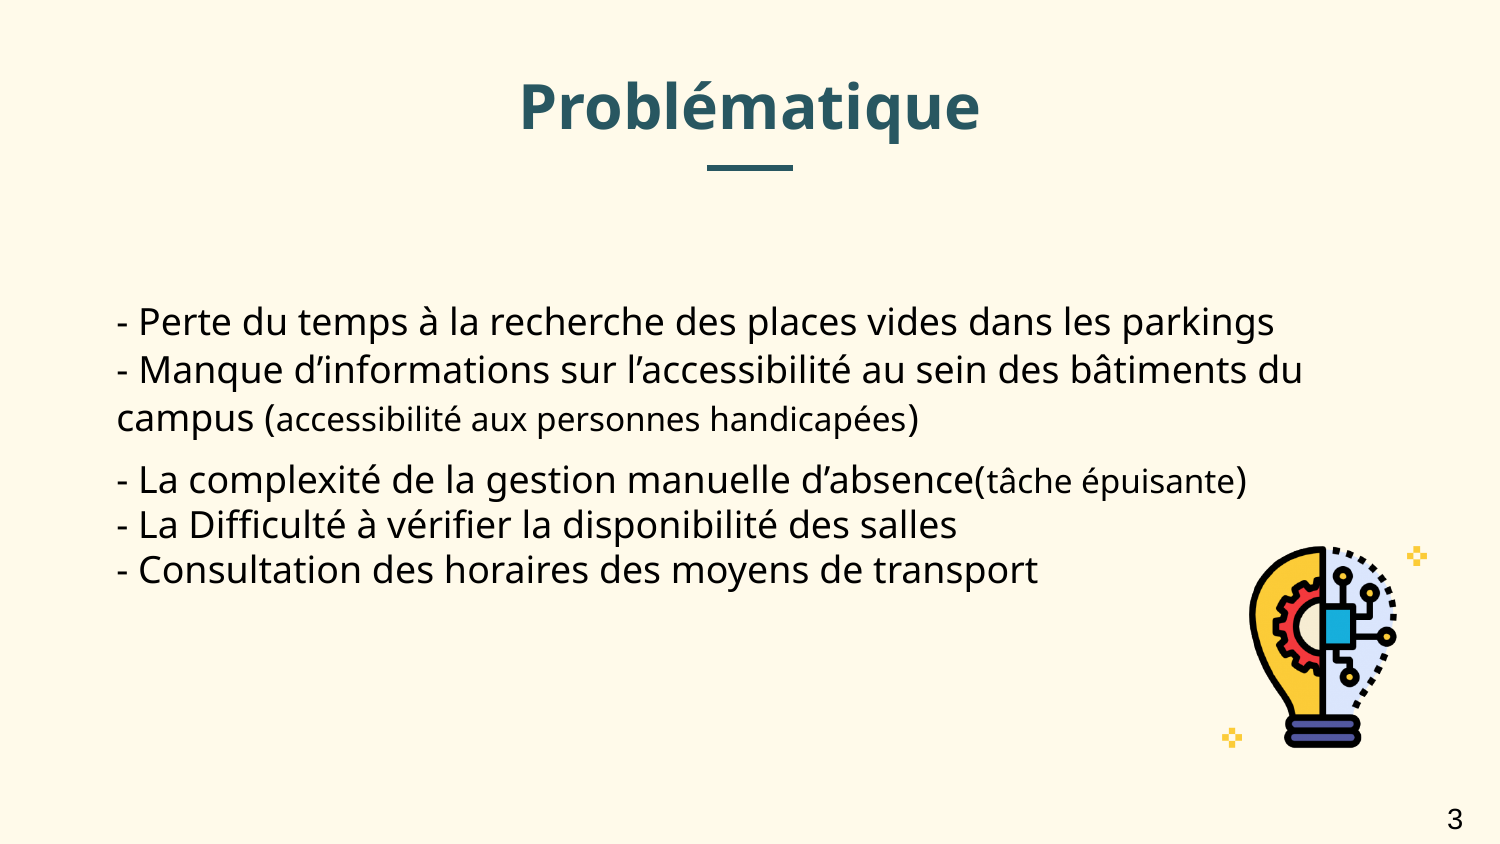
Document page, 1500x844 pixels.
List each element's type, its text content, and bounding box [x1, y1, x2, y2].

text_box - Perte du temps à la recherche des places vides dans les parkings - Manque d’informations sur l’accessibilité au sein des bâtiments du campus (accessibilité aux personnes handicapées) - La complexité de la gestion manuelle d’absence(tâche épuisante) - La Difficulté à vérifier la disponibilité des salles - Consultation des horaires des moyens de transport [101, 255, 1450, 808]
picture [1214, 538, 1430, 754]
title Problématique [116, 33, 1383, 157]
